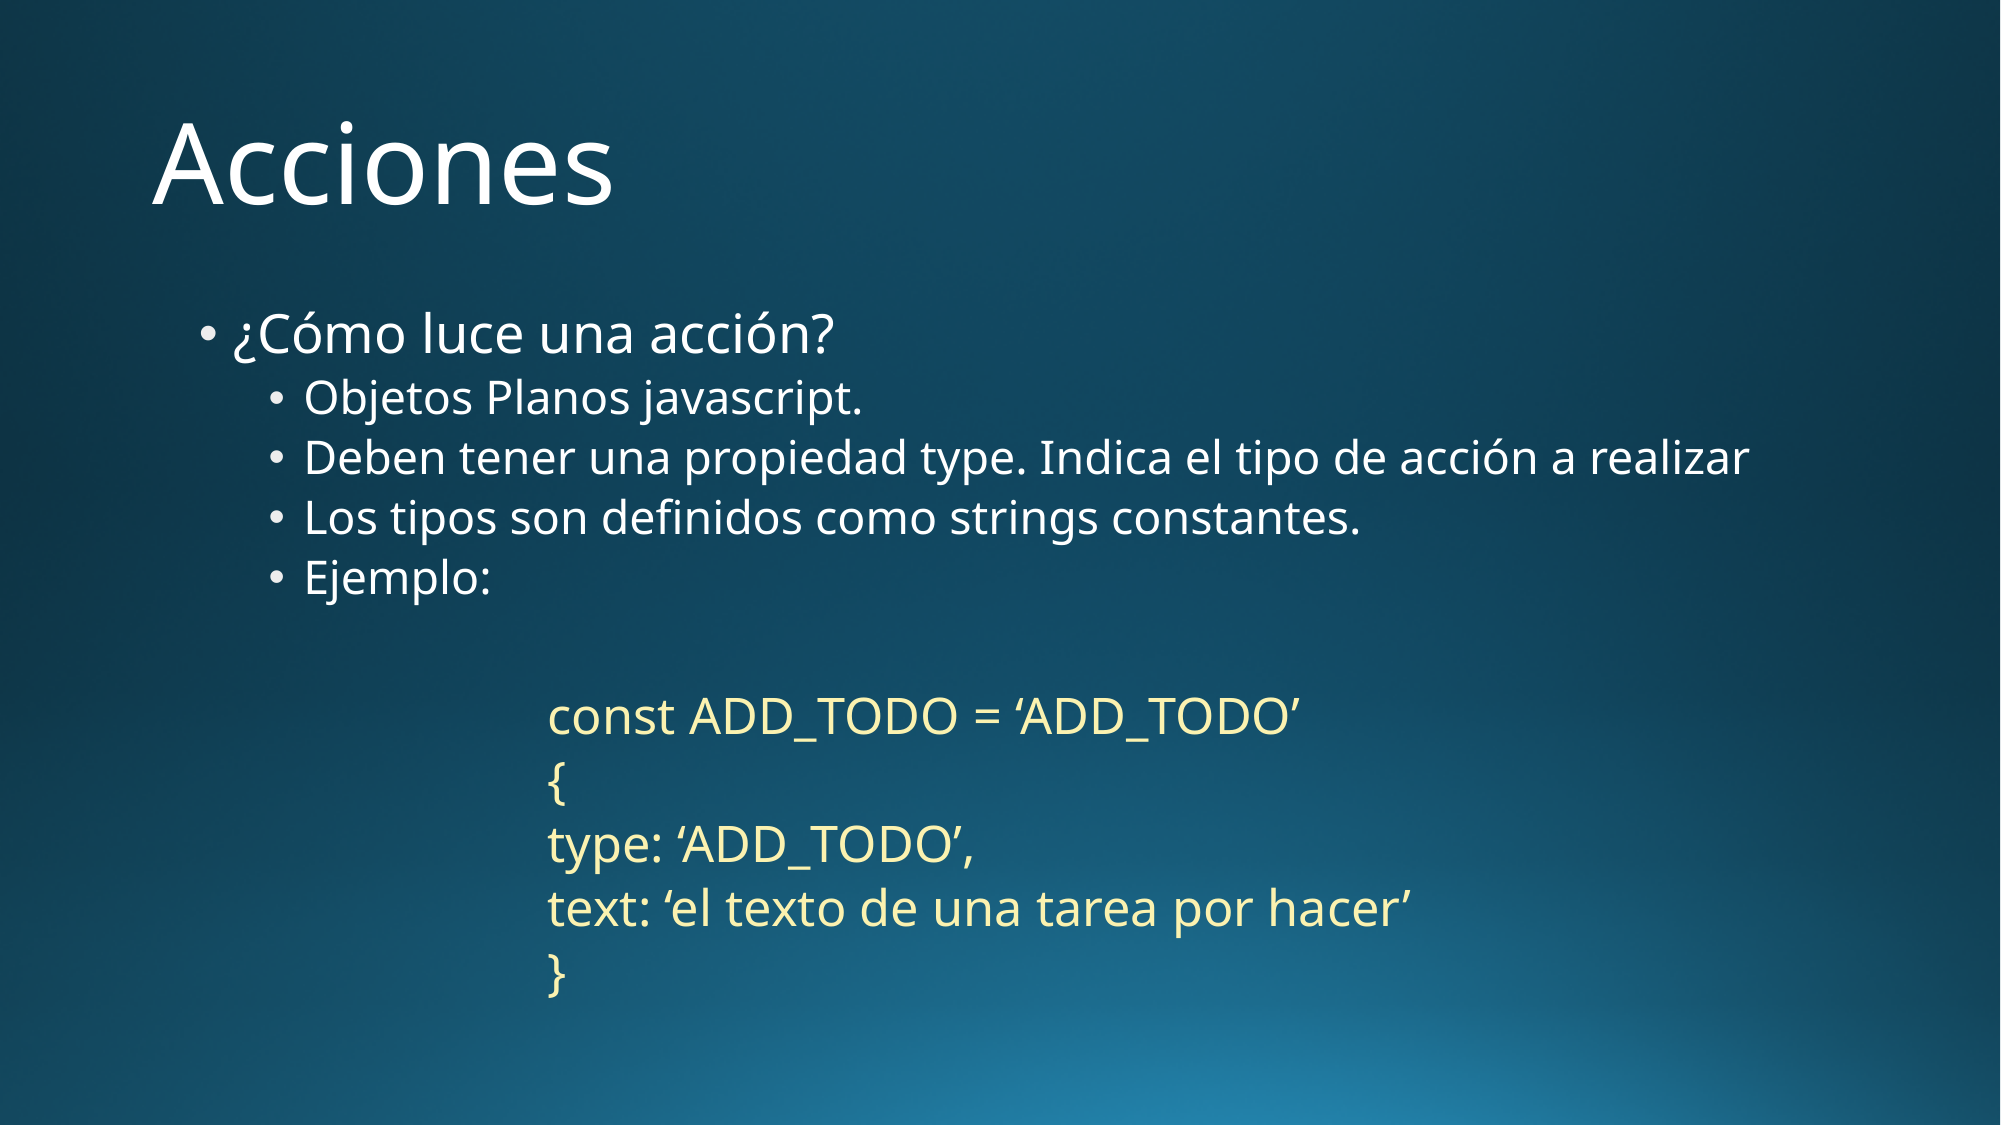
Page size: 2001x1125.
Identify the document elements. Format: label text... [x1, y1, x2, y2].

list ¿Cómo luce una acción? Objetos Planos javascript. Deben tener una propiedad type. Indica el tipo de acción a realizar Los tipos son definidos como strings constantes. Ejemplo: const ADD_TODO = ‘ADD_TODO’ { type: ‘ADD_TODO’, text: ‘el texto de una tarea por hacer’ } [183, 299, 1863, 1014]
picture [0, 0, 2001, 1125]
title Acciones [137, 59, 1863, 278]
